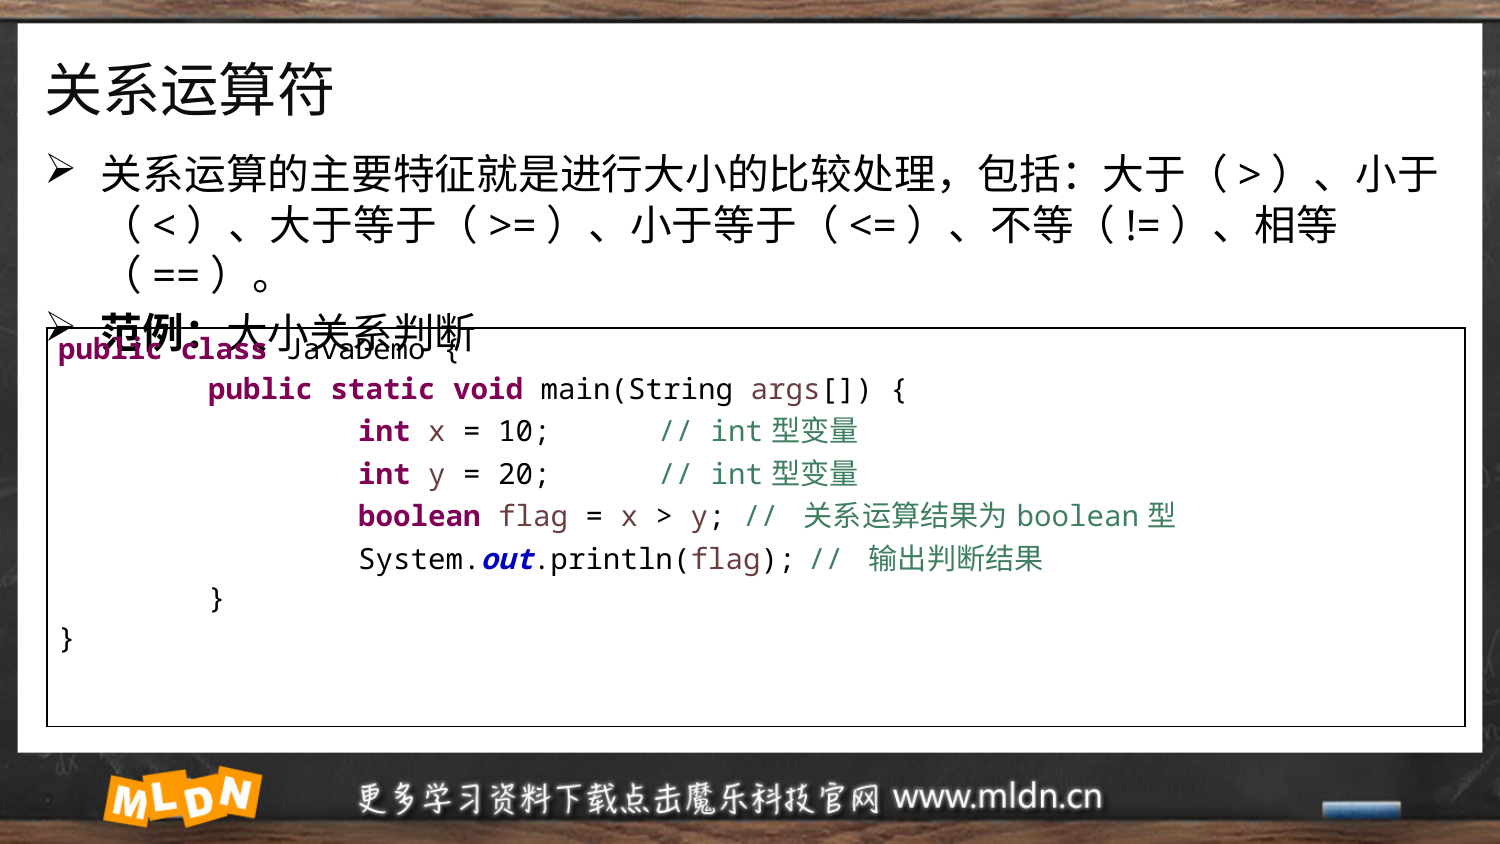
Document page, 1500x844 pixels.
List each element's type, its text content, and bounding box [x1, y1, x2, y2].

picture [0, 0, 1500, 844]
title 关系运算符 [29, 34, 1471, 140]
list 关系运算的主要特征就是进行大小的比较处理，包括：大于（>）、小于（<）、大于等于（>=）、小于等于（<=）、不等（!=）、相等（==）。 范例：大小关系判断 [29, 140, 1471, 729]
table_header public class JavaDemo { public static void main(String args[]) { int x = 10; // int型变量 int y = 20; // int型变量 boolean flag = x > y; // 关系运算结果为boolean型 System.out.println(flag); // 输出判断结果 } } [48, 329, 1464, 726]
